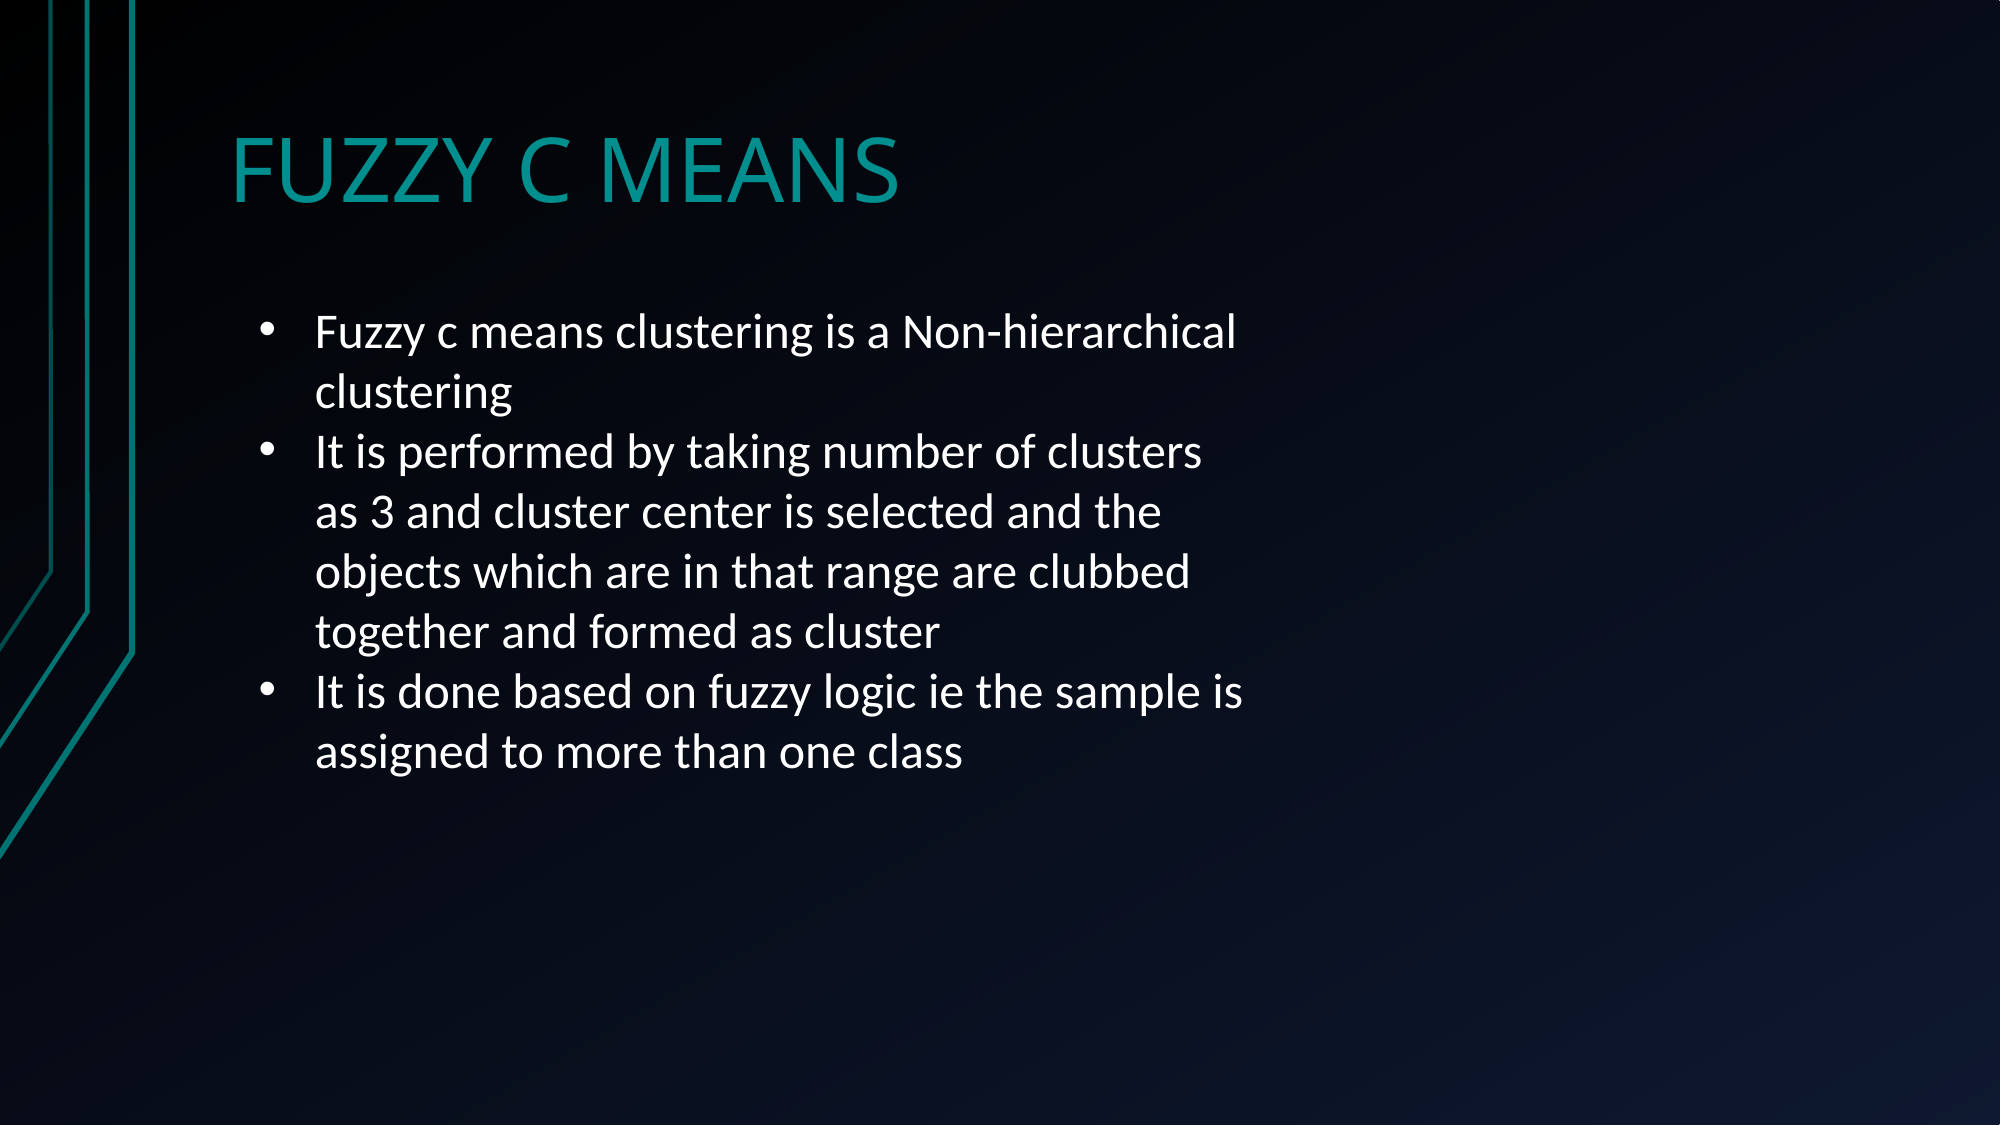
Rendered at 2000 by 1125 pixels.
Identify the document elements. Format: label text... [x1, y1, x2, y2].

title FUZZY C MEANS [208, 30, 1908, 232]
text_box Fuzzy c means clustering is a Non-hierarchical clustering It is performed by taking number of clusters as 3 and cluster center is selected and the objects which are in that range are clubbed together and formed as cluster It is done based on fuzzy logic ie the sample is assigned to more than one class [243, 290, 1260, 786]
